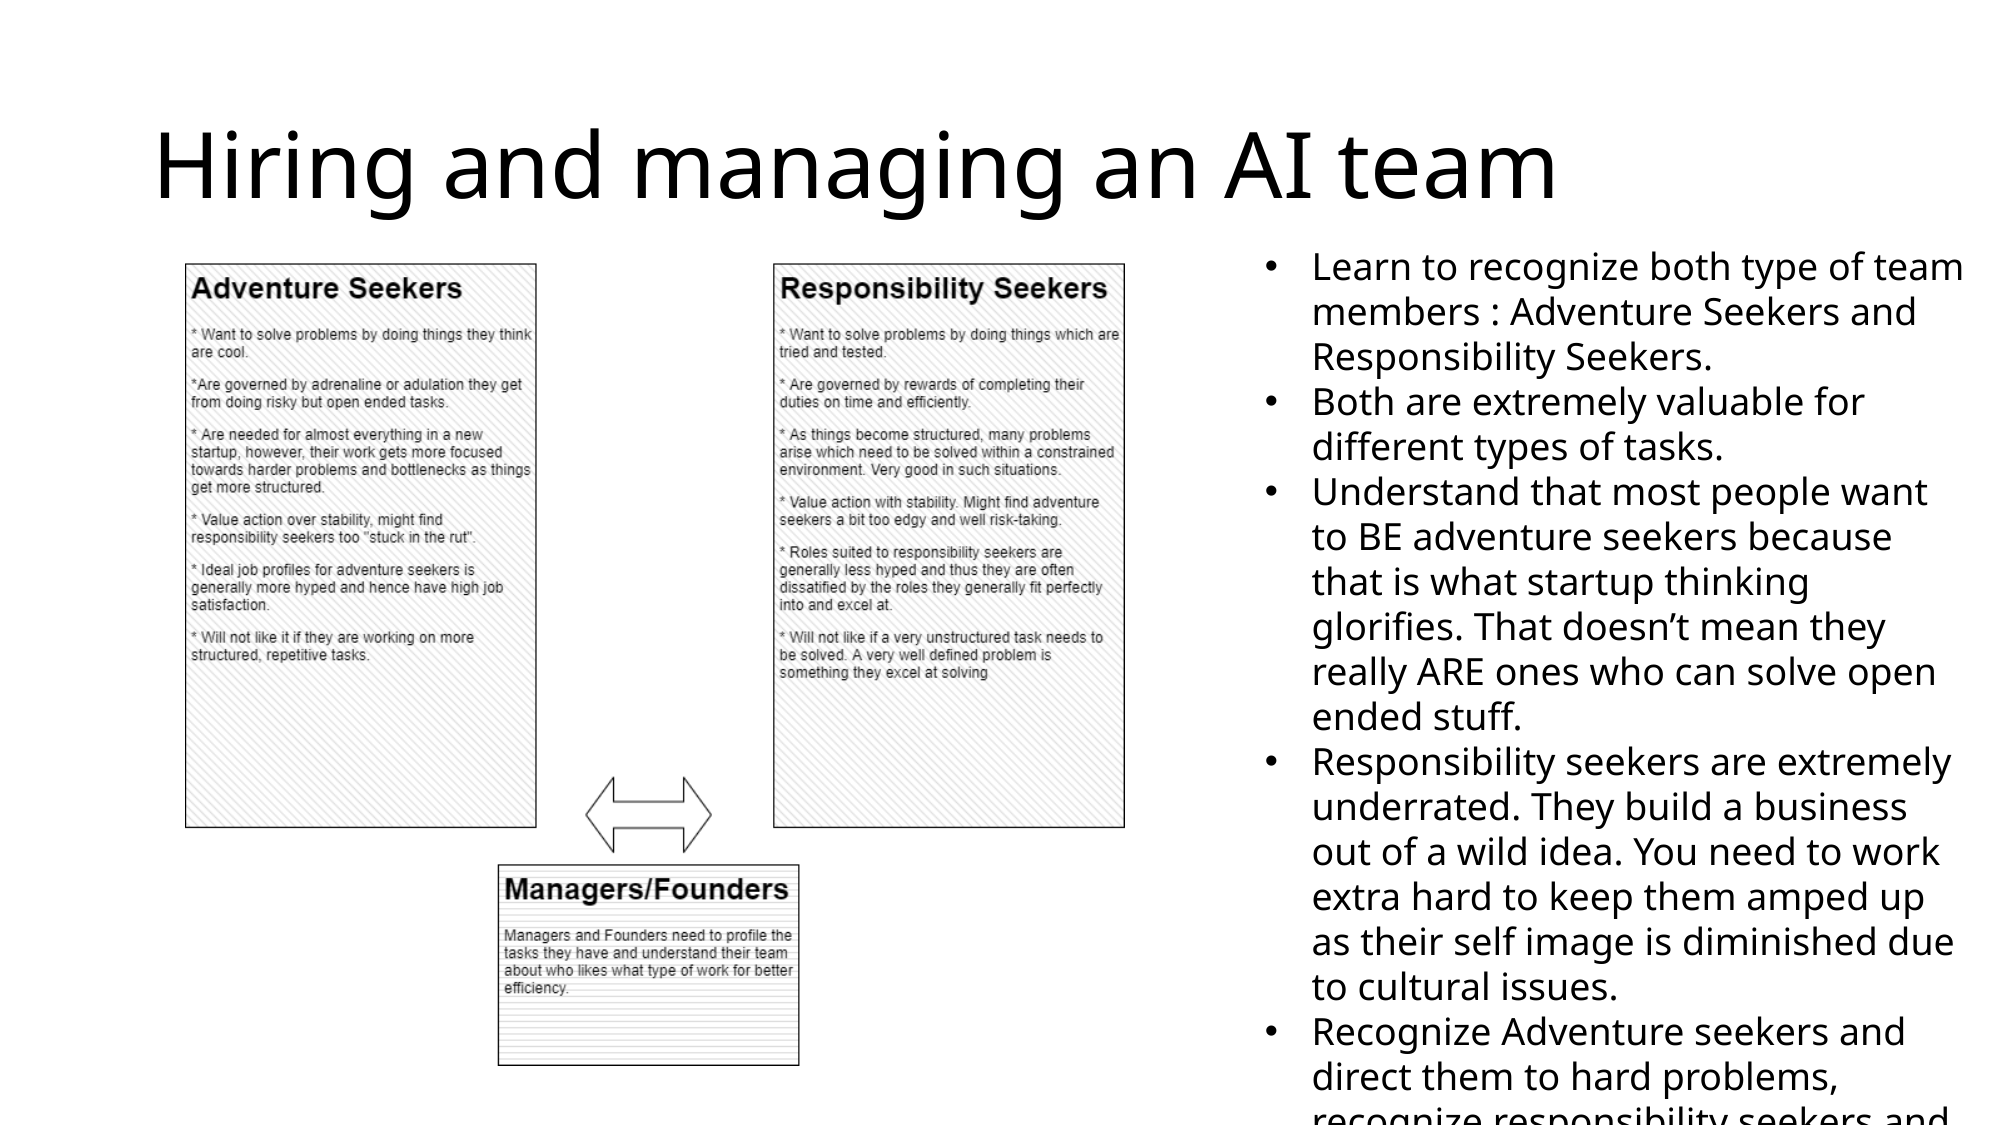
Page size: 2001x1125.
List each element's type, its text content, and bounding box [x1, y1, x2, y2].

picture [184, 250, 1125, 1066]
title Hiring and managing an AI team [137, 59, 1863, 278]
text_box Learn to recognize both type of team members : Adventure Seekers and Responsibility Seekers. Both are extremely valuable for different types of tasks. Understand that most people want to BE adventure seekers because that is what startup thinking glorifies. That doesn’t mean they really ARE ones who can solve open ended stuff. Responsibility seekers are extremely underrated. They build a business out of a wild idea. You need to work extra hard to keep them amped up as their self image is diminished due to cultural issues. Recognize Adventure seekers and direct them to hard problems, recognize responsibility seekers and redirect them to rigorous regular tasks and metrics. [1249, 235, 1983, 1125]
